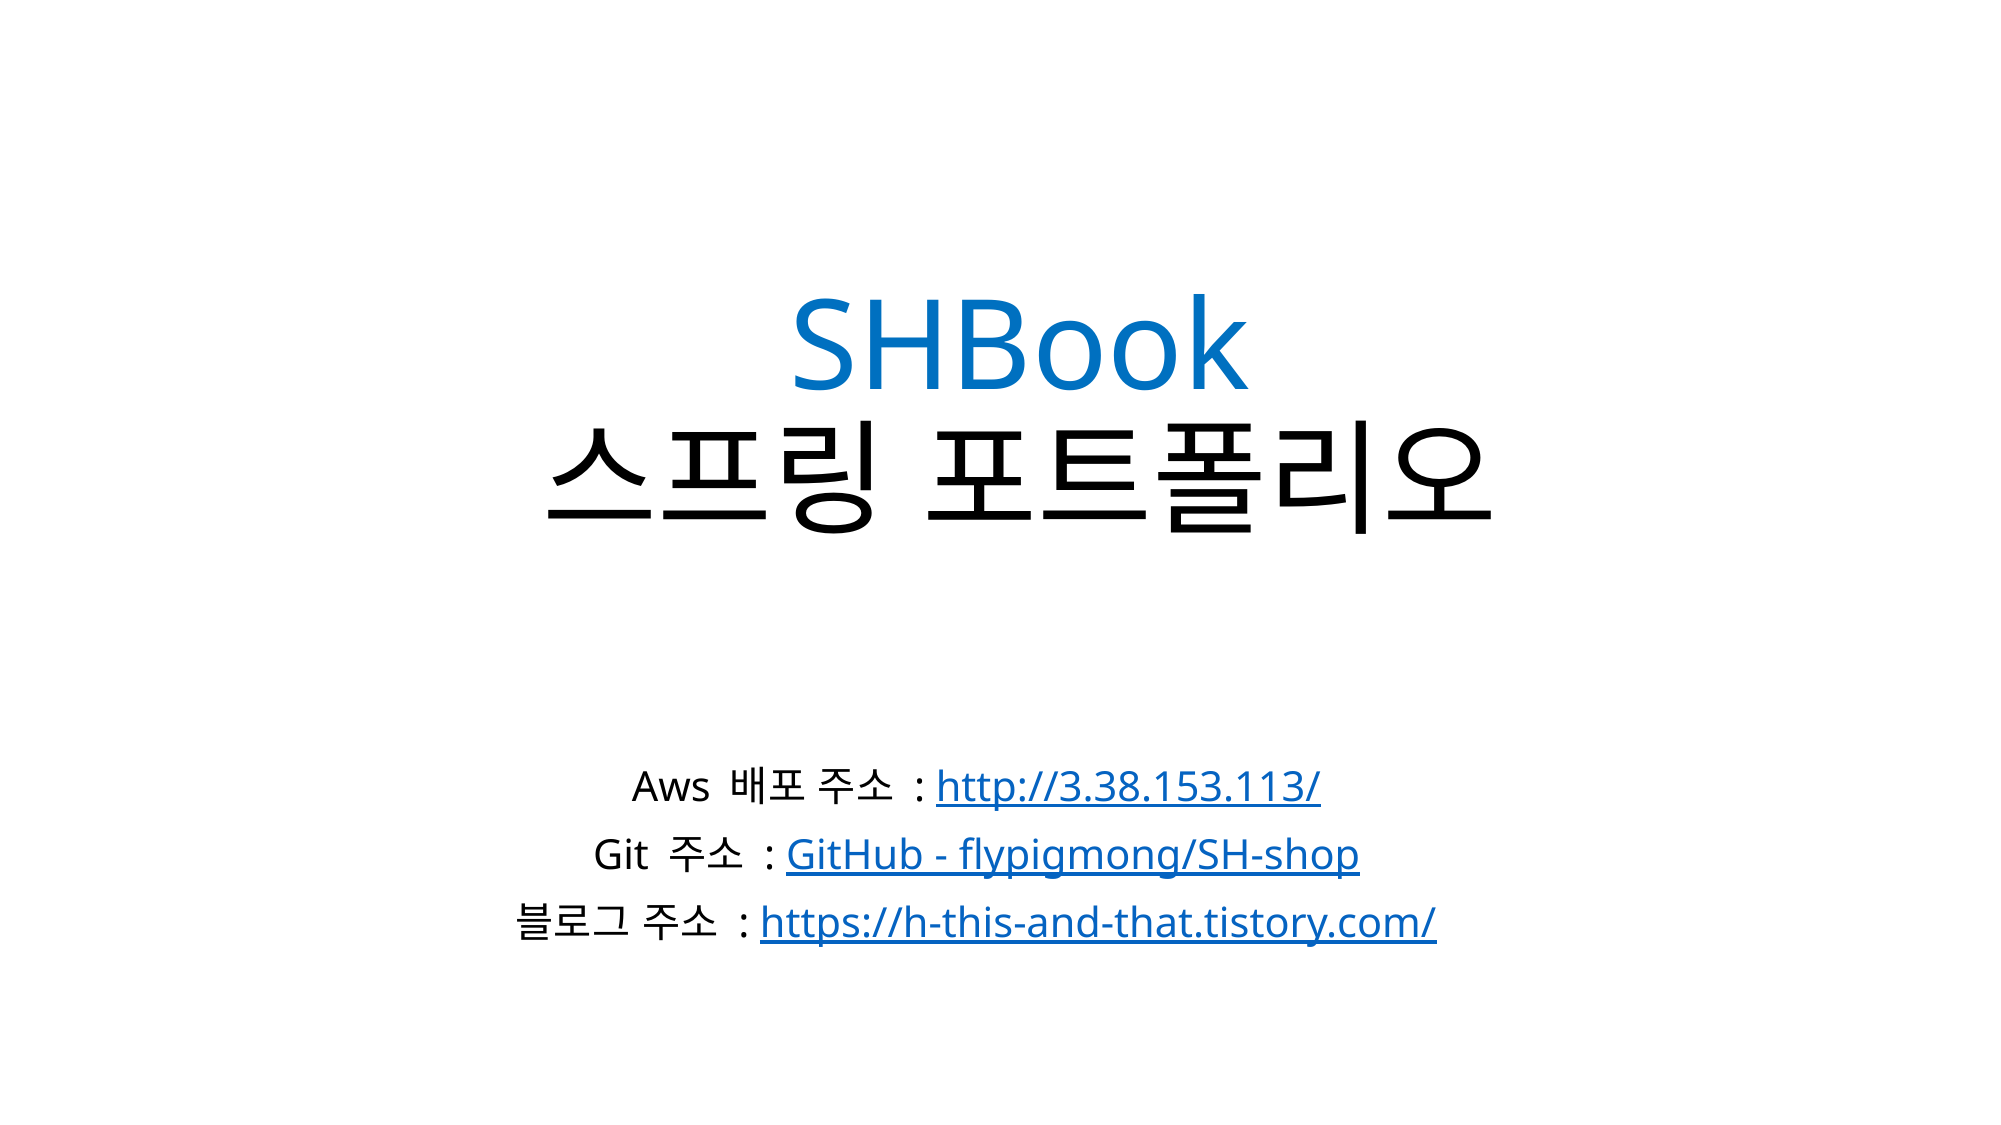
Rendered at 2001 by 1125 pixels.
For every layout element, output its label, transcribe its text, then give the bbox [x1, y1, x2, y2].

title SHBook 스프링 포트폴리오 [270, 167, 1770, 560]
subtitle Aws 배포 주소 : http://3.38.153.113/ Git 주소 : GitHub - flypigmong/SH-shop 블로그 주소 : https://h-this-and-that.tistory.com/ [226, 685, 1727, 958]
